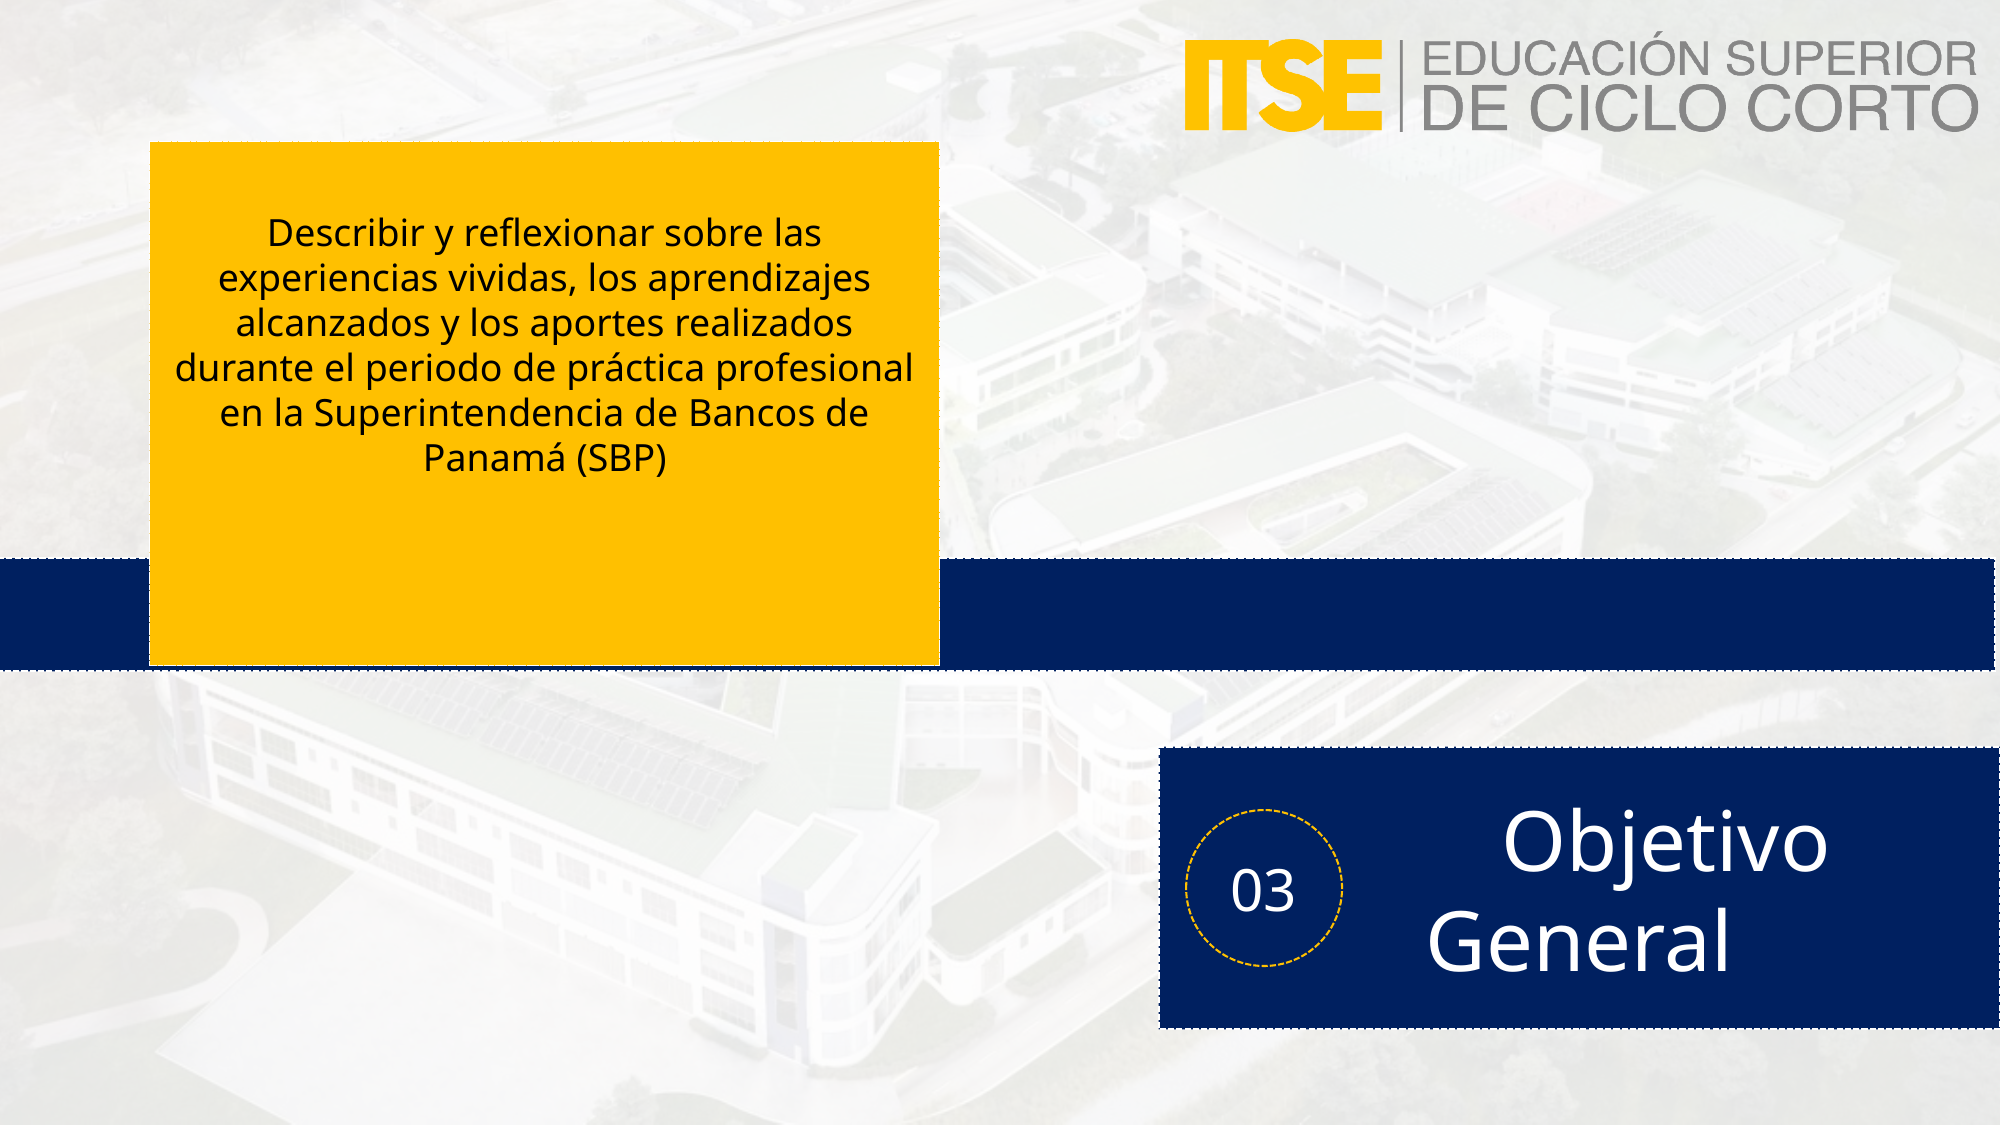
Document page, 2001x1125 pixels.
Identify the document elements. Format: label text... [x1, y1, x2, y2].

text_box Objetivo General [1158, 746, 2000, 1030]
picture [1171, 19, 1995, 141]
text_box 03 [1185, 809, 1344, 968]
text_box [0, 557, 1996, 672]
text_box Describir y reflexionar sobre las experiencias vividas, los aprendizajes alcanzados y los aportes realizados durante el periodo de práctica profesional en la Superintendencia de Bancos de Panamá (SBP) [149, 141, 940, 666]
